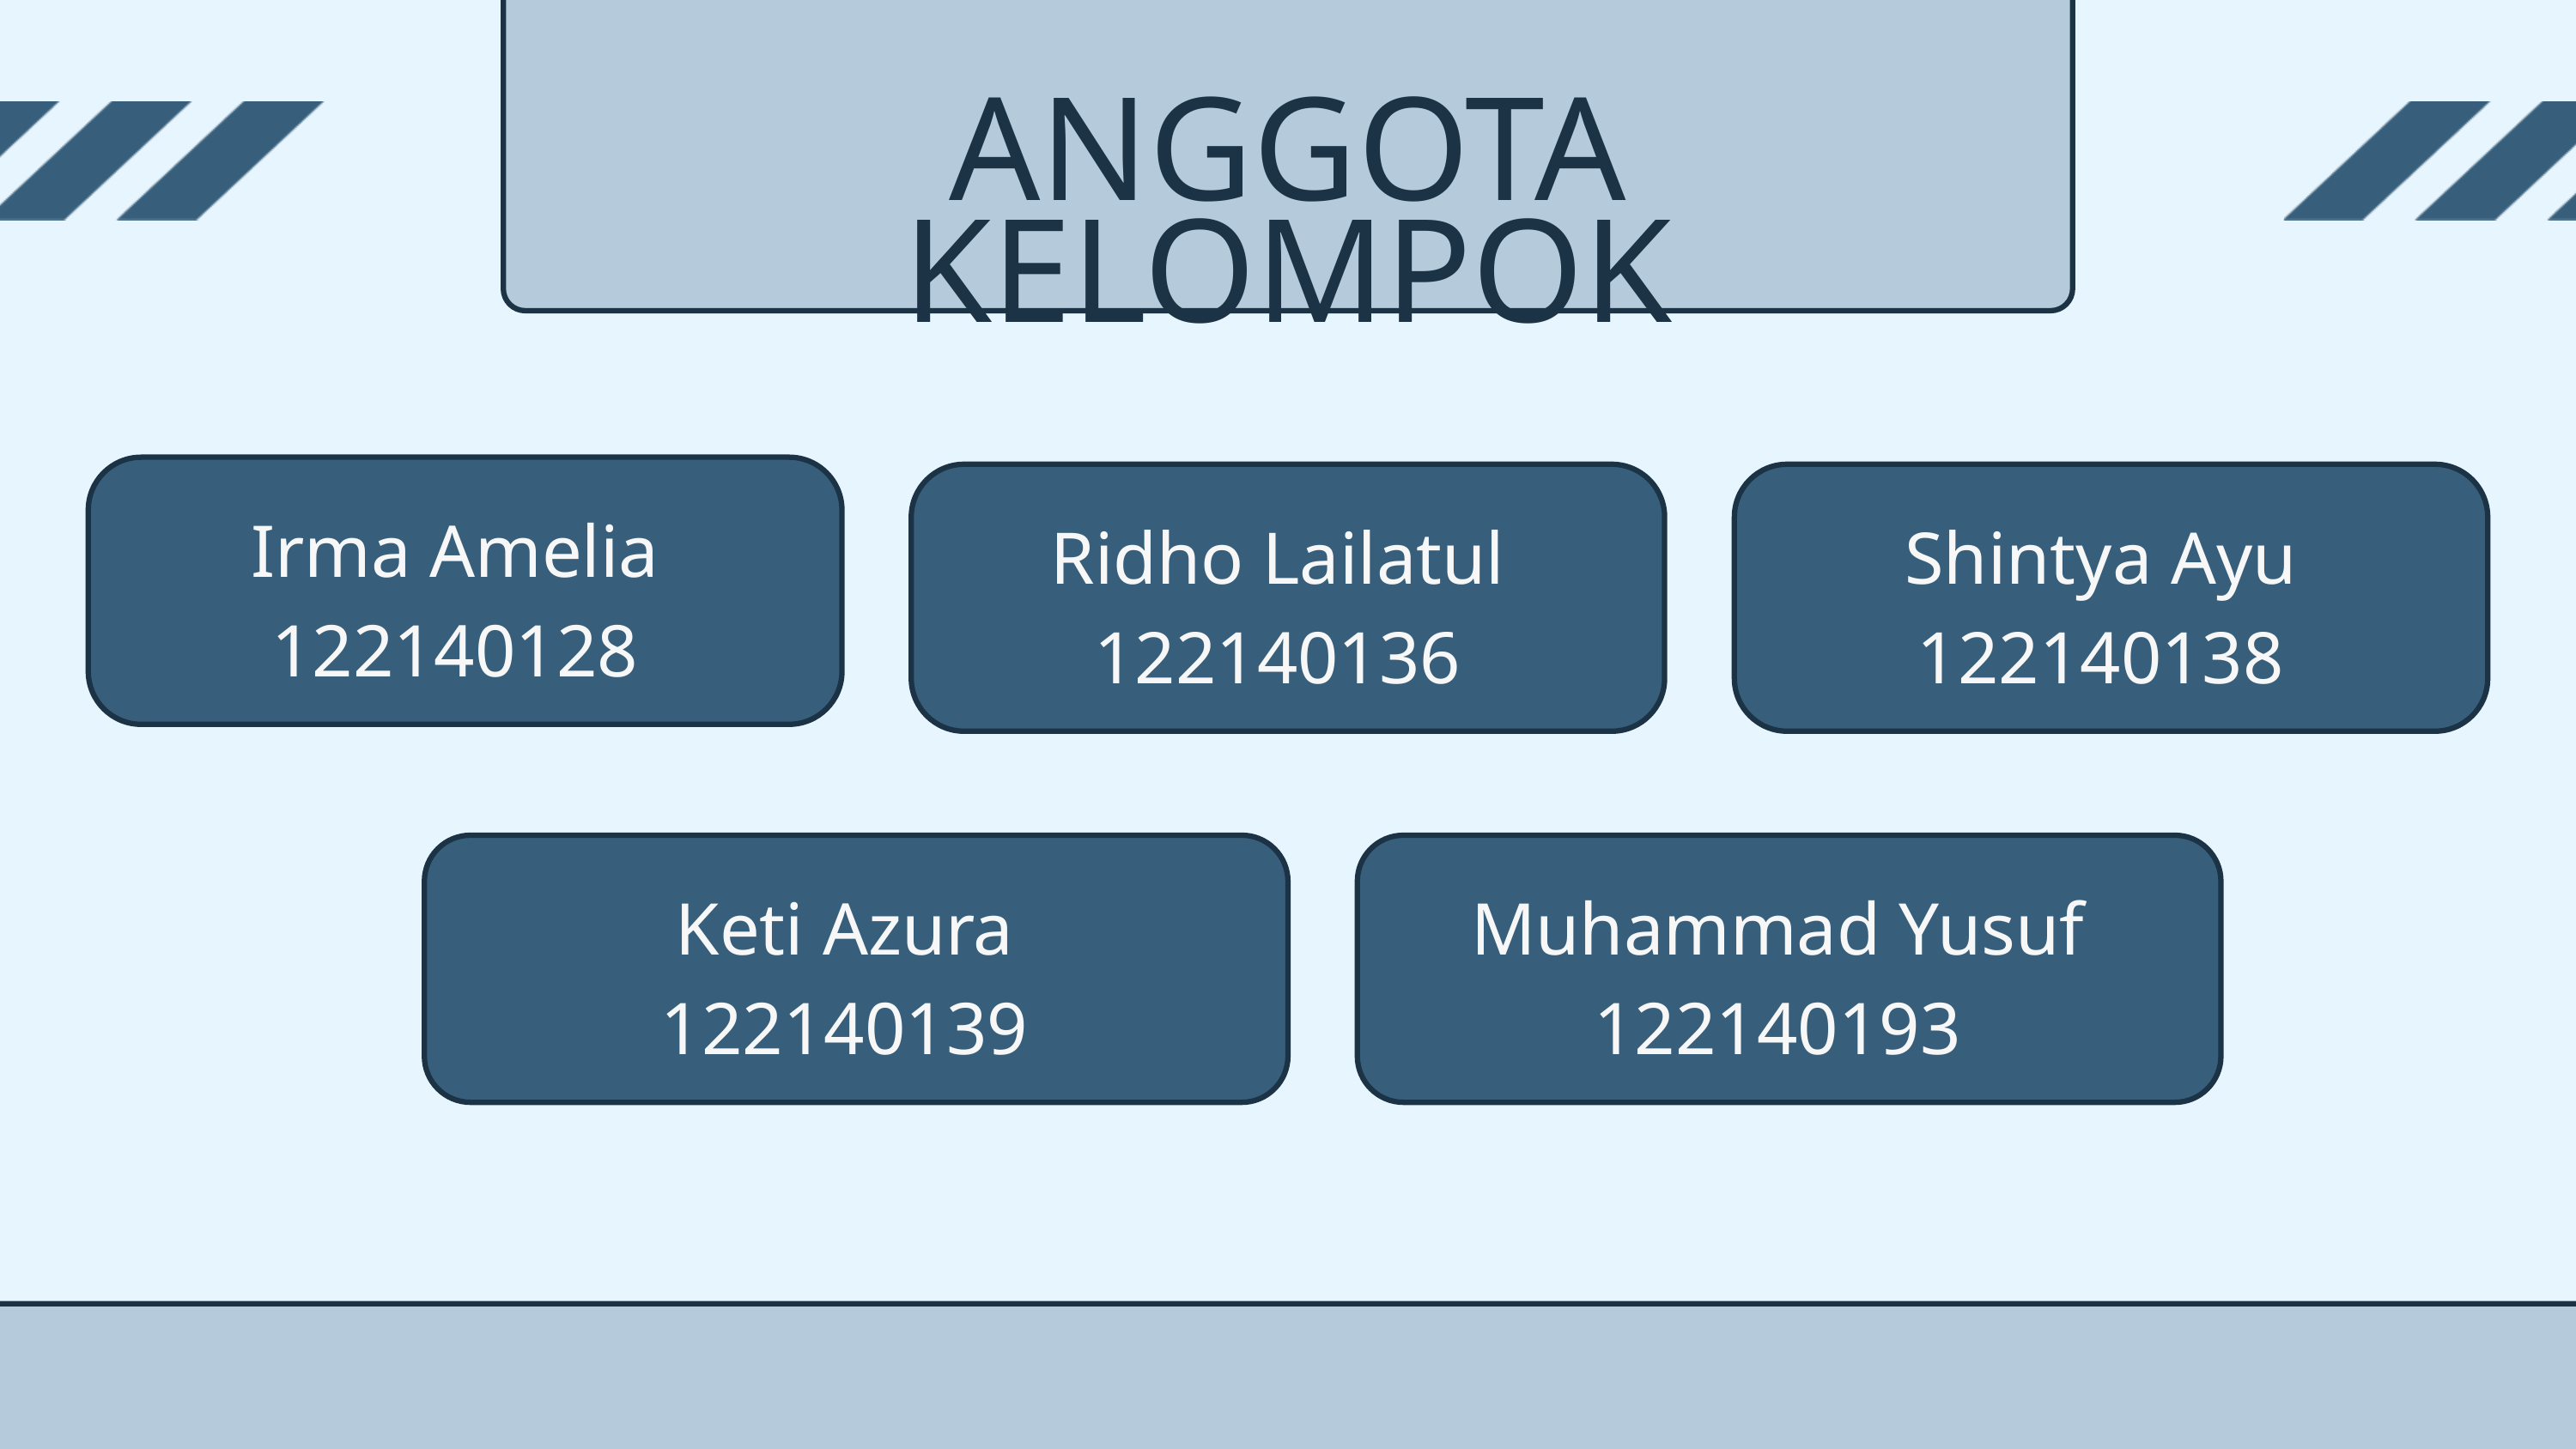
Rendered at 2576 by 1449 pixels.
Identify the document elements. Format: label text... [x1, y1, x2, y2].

text_box ANGGOTA KELOMPOK [561, 320, 2015, 351]
text_box [0, 101, 325, 221]
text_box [88, 457, 842, 724]
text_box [1357, 834, 2221, 1103]
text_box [911, 464, 1665, 732]
text_box [2283, 101, 2576, 221]
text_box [502, 0, 2073, 312]
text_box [0, 1303, 2576, 1449]
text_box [1734, 464, 2488, 732]
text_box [423, 834, 1289, 1103]
